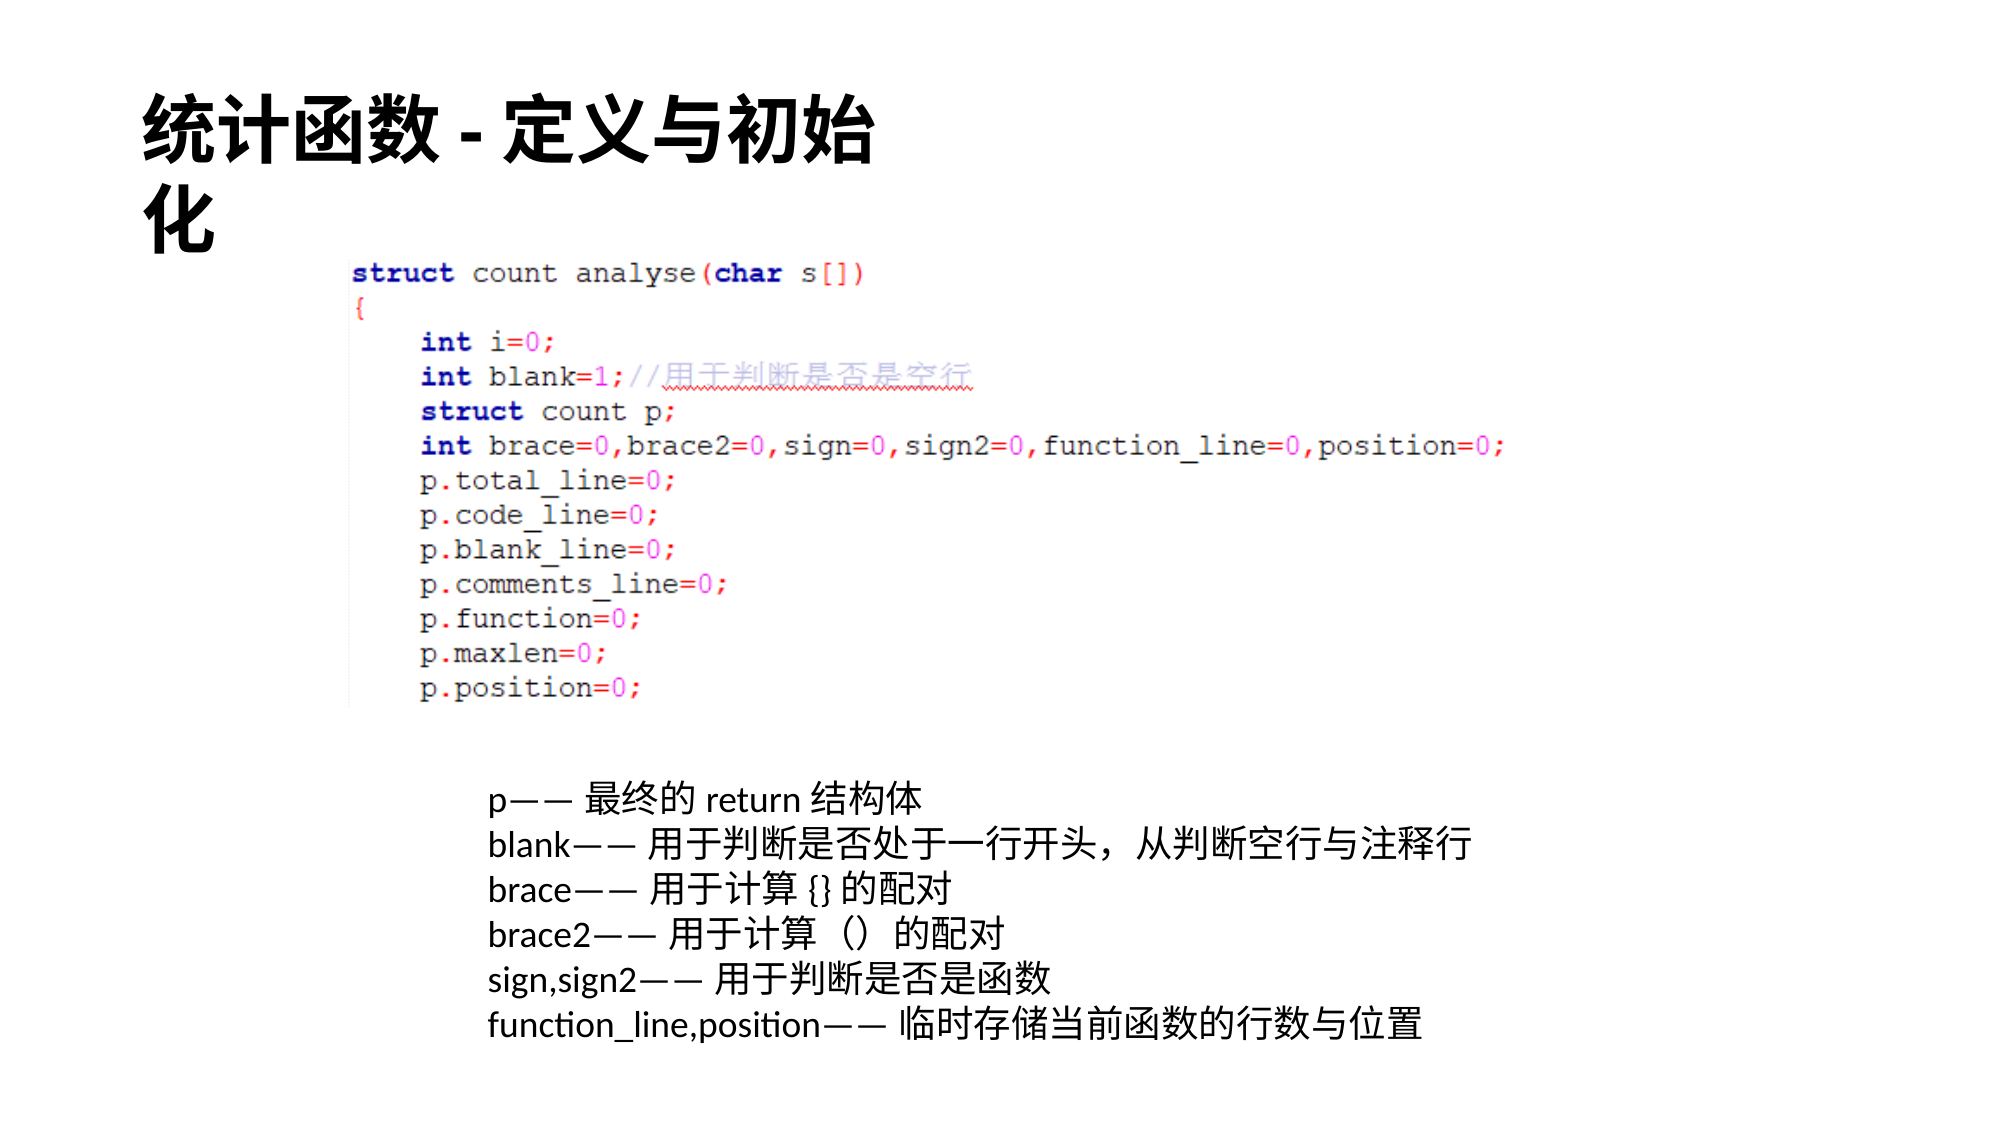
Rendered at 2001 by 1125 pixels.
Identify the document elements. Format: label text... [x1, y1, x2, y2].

text_box 统计函数-定义与初始化 [126, 74, 966, 270]
text_box p——最终的return结构体 blank——用于判断是否处于一行开头，从判断空行与注释行 brace——用于计算{}的配对 brace2——用于计算（）的配对 sign,sign2——用于判断是否是函数 function_line,position——临时存储当前函数的行数与位置 [472, 767, 1528, 1053]
picture [348, 258, 1604, 709]
